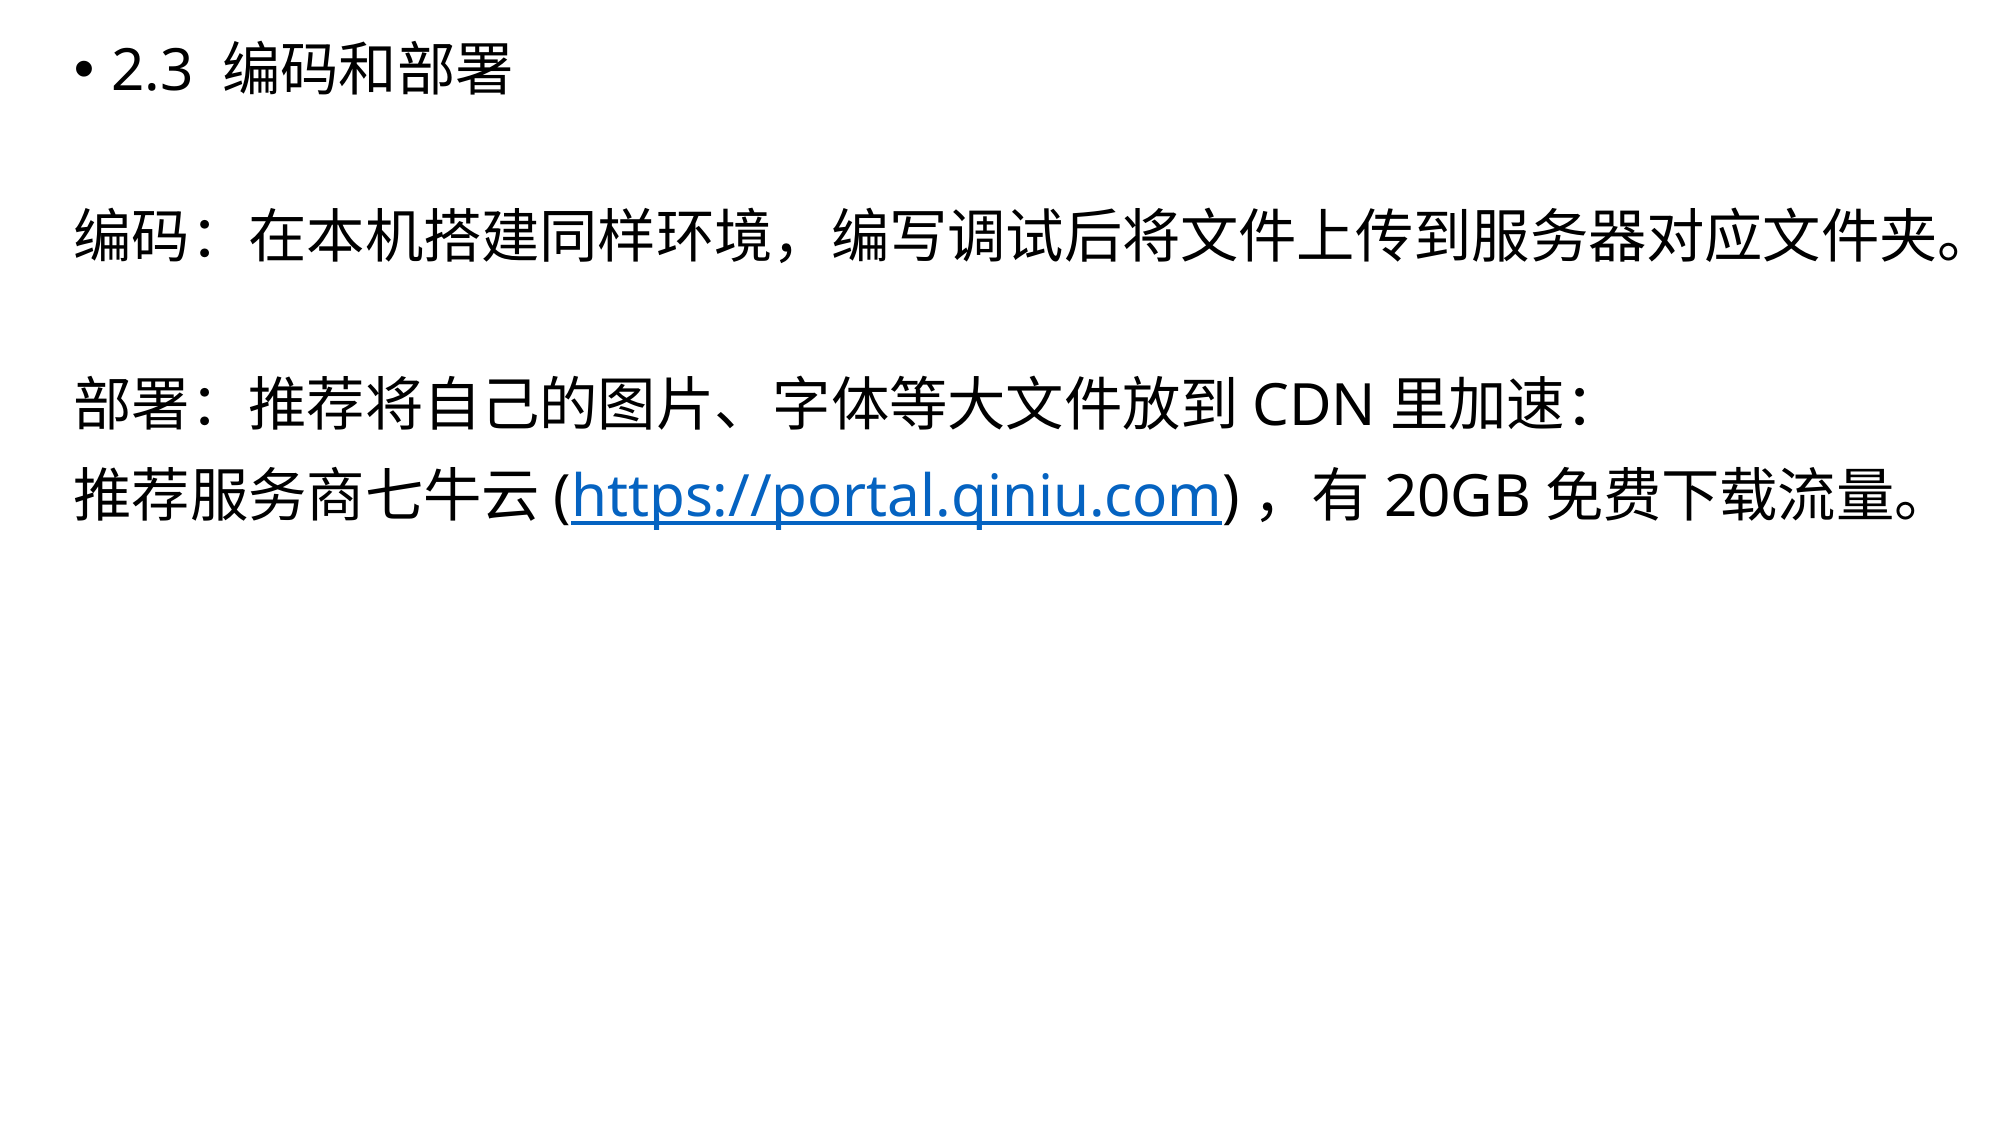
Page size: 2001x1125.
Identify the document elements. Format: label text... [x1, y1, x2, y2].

list 2.3 编码和部署 编码：在本机搭建同样环境，编写调试后将文件上传到服务器对应文件夹。 部署：推荐将自己的图片、字体等大文件放到CDN里加速： 推荐服务商七牛云(https://portal.qiniu.com)，有20GB免费下载流量。 [58, 32, 1960, 1092]
